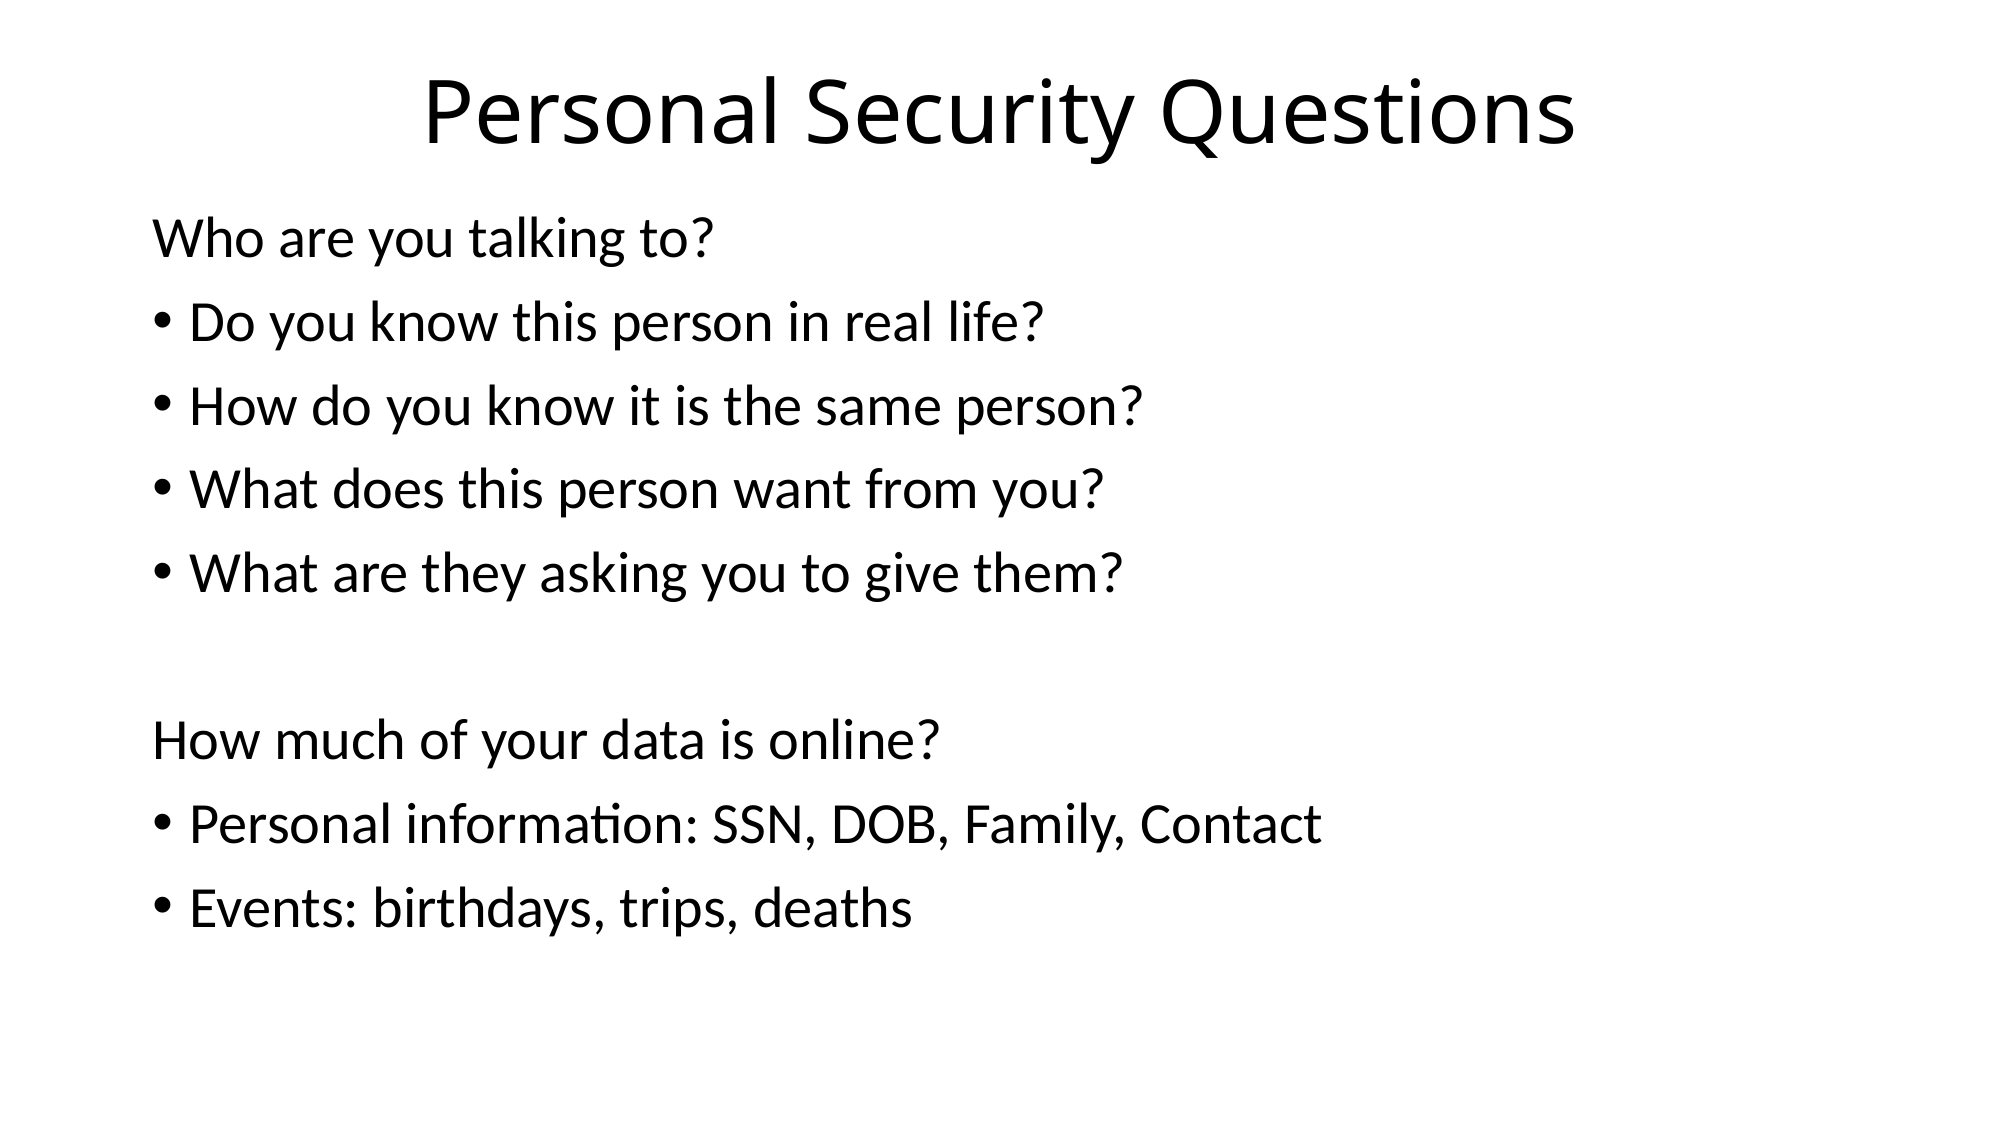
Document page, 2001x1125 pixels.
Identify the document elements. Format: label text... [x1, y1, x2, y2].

list Who are you talking to? Do you know this person in real life? How do you know it is the same person? What does this person want from you? What are they asking you to give them? How much of your data is online? Personal information: SSN, DOB, Family, Contact Events: birthdays, trips, deaths [137, 200, 1889, 1014]
title Personal Security Questions [137, 59, 1863, 170]
